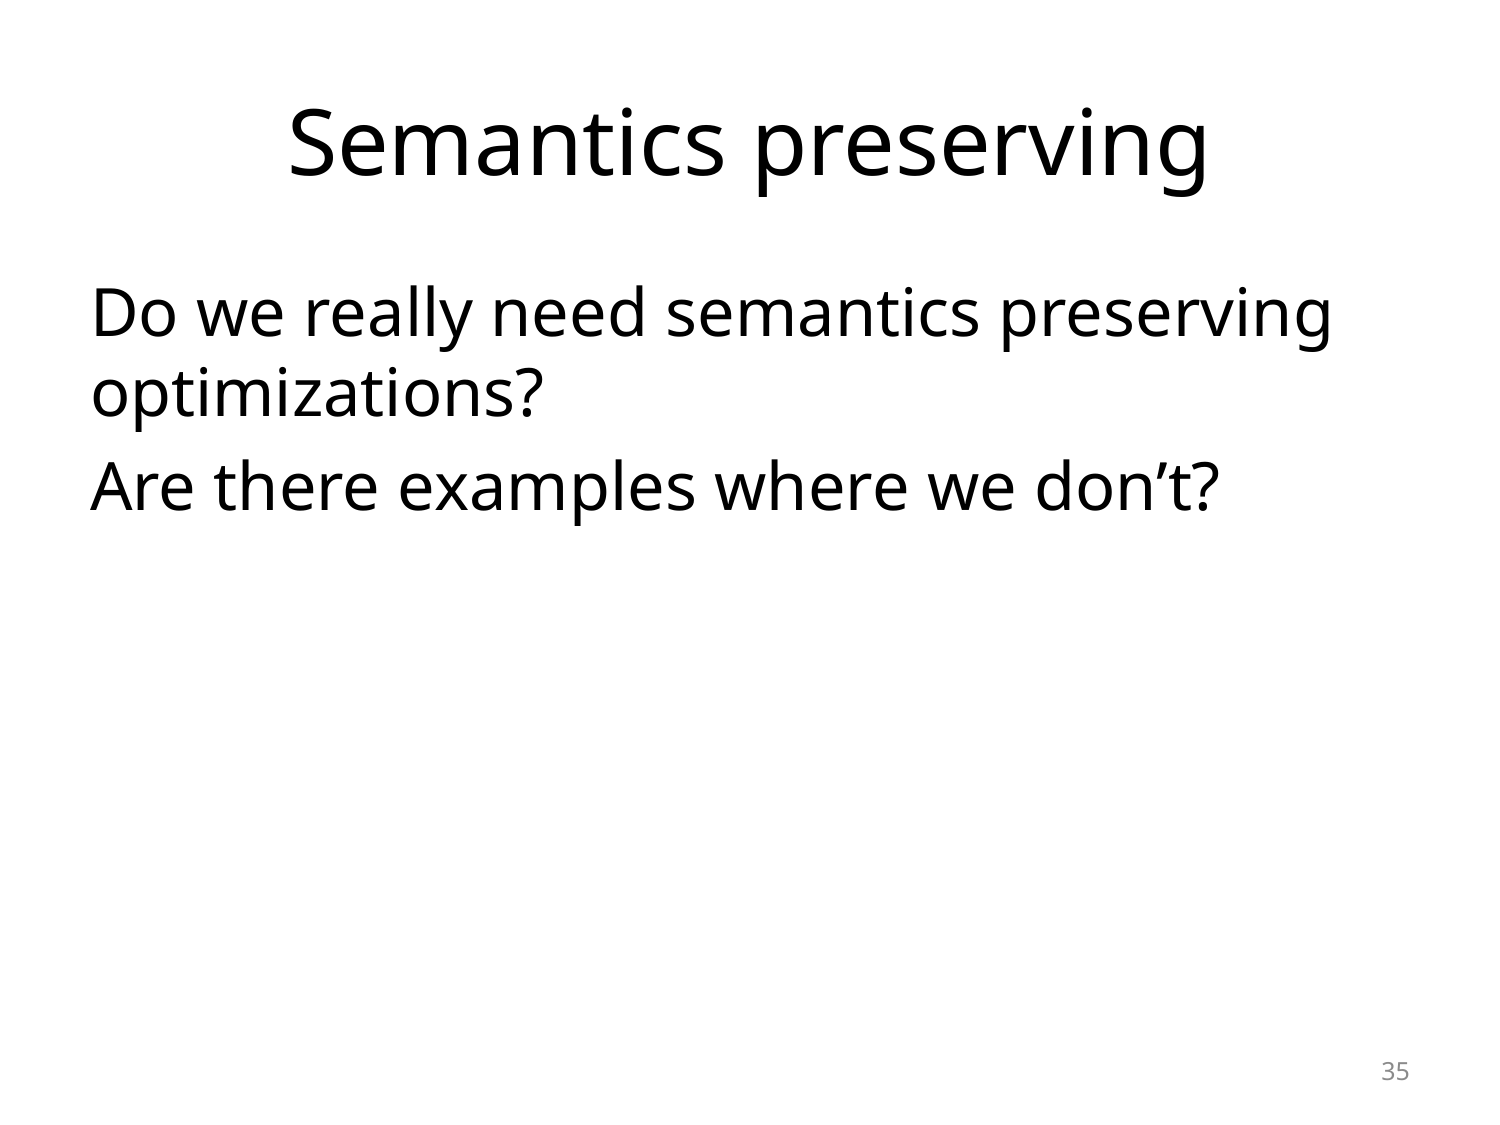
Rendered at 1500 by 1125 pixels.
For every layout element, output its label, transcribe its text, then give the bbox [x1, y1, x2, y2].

list Do we really need semantics preserving optimizations? Are there examples where we don’t? [75, 262, 1425, 1005]
title Semantics preserving [75, 45, 1425, 233]
slide_number 35 [1074, 1042, 1425, 1103]
